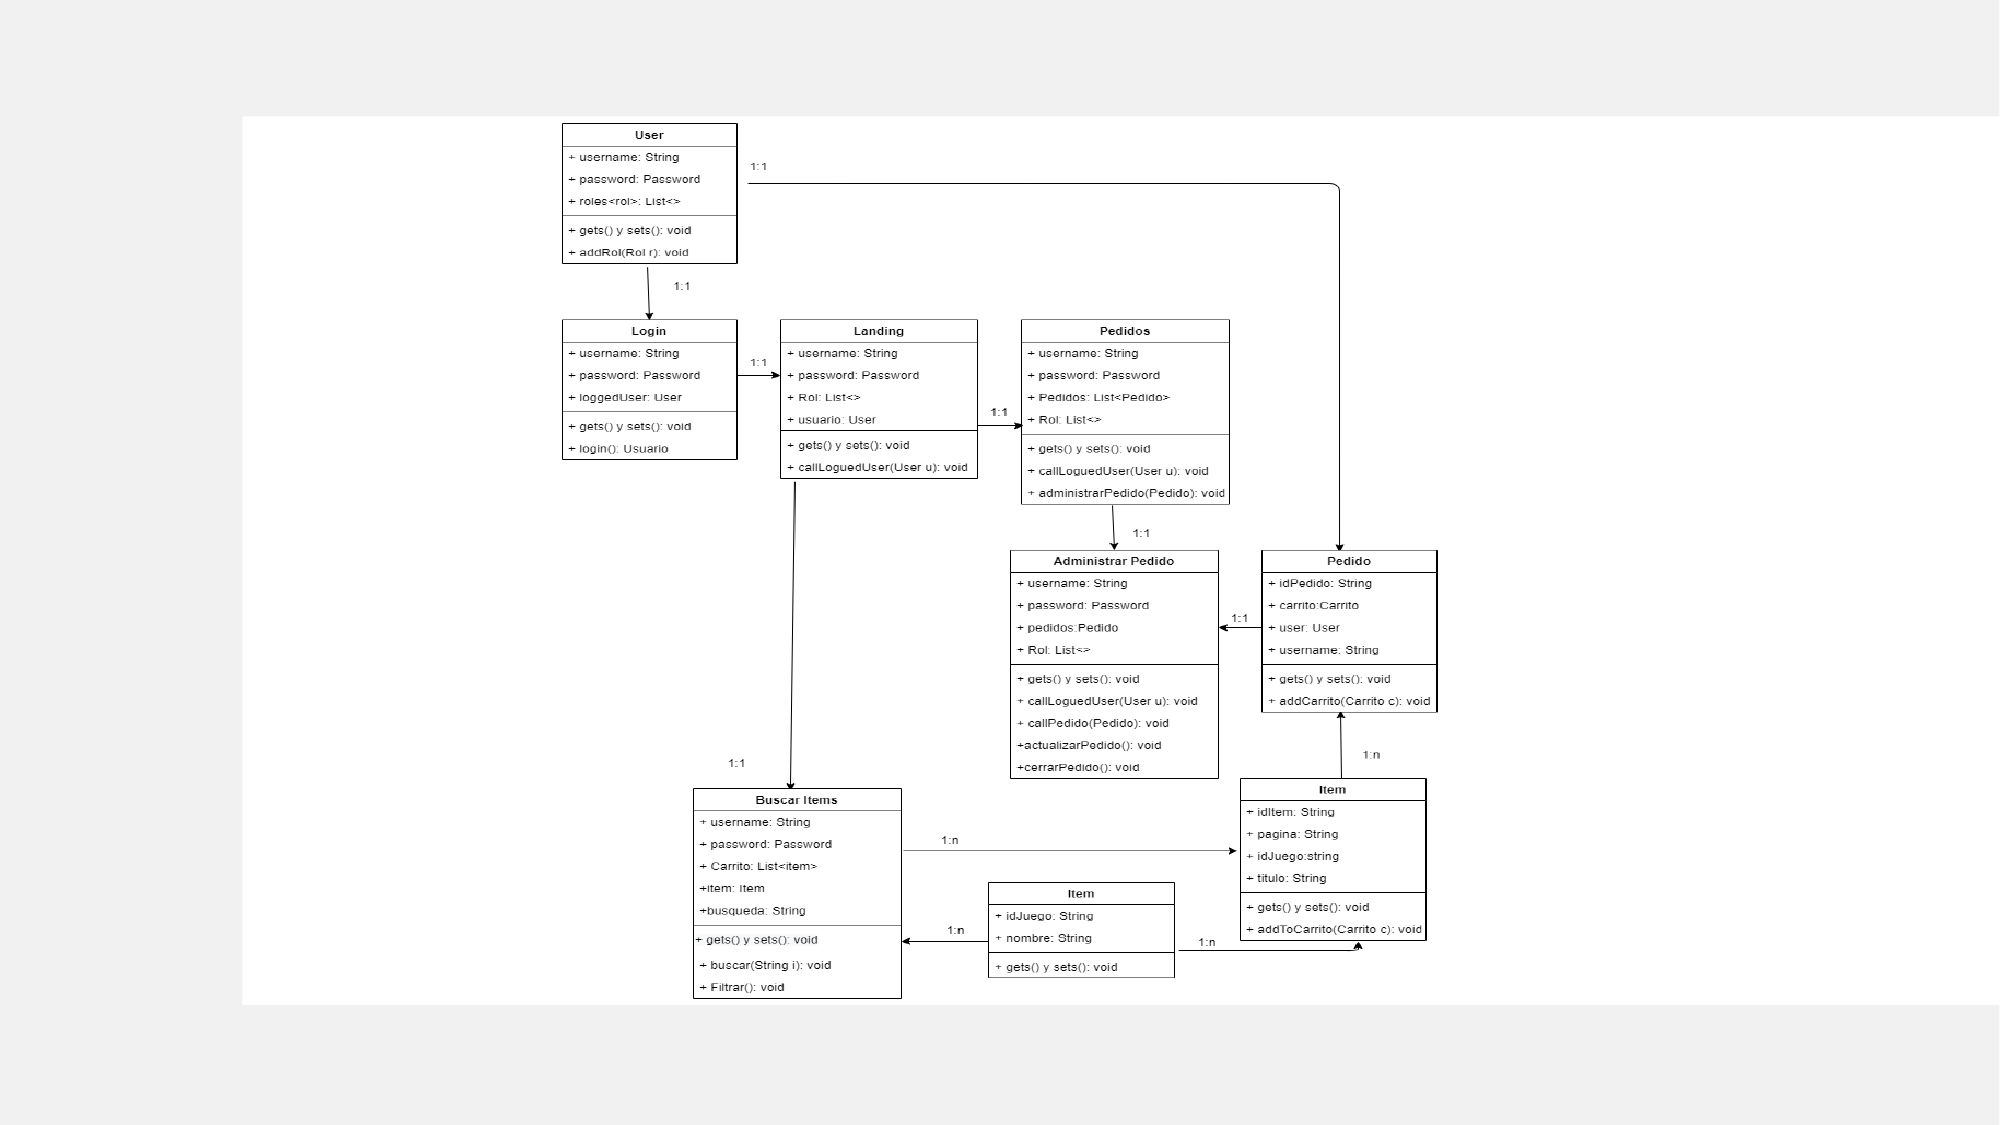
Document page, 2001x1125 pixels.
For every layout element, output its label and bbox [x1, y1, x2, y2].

picture [562, 123, 1438, 1001]
